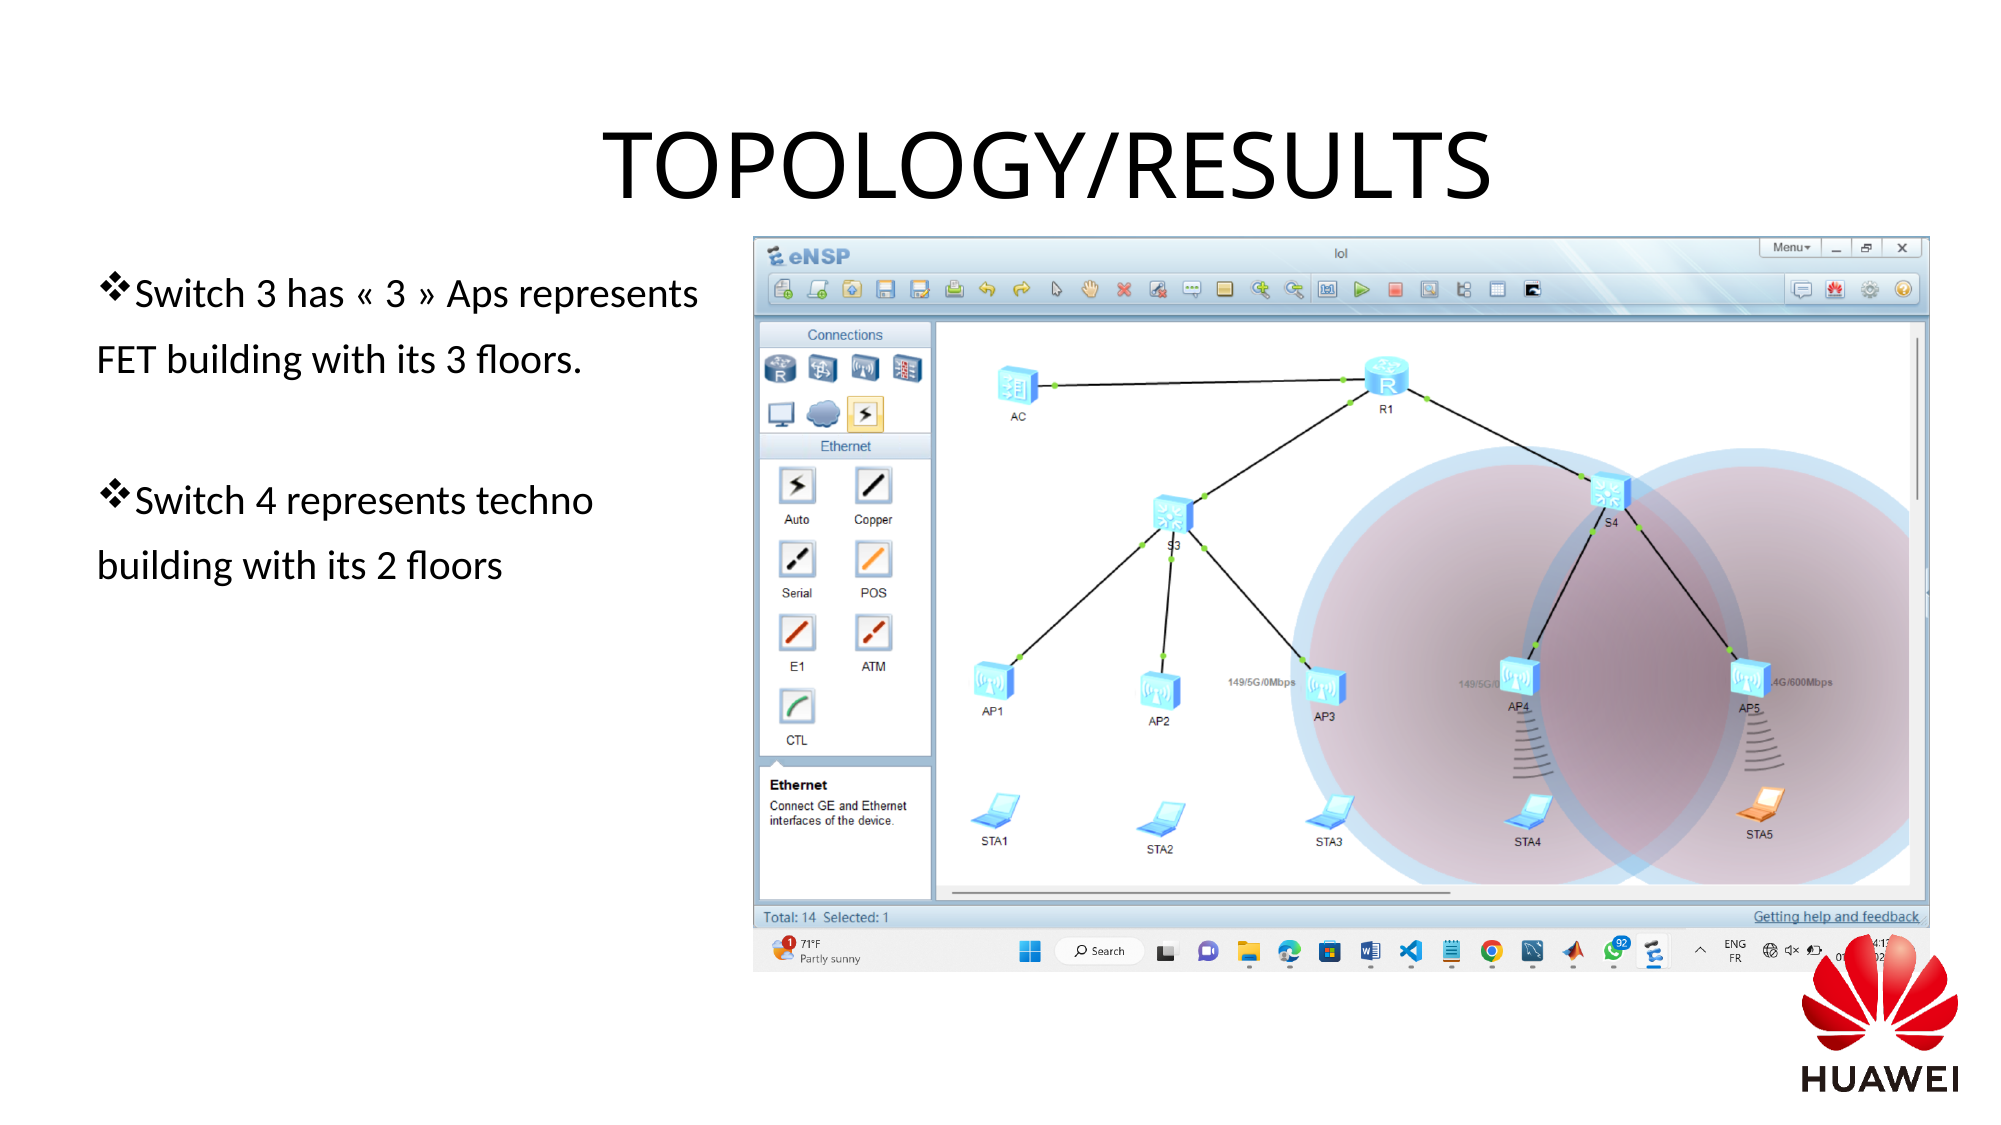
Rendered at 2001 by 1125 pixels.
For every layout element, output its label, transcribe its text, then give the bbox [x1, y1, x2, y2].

list Switch 3 has « 3 » Aps represents FET building with its 3 floors. Switch 4 represents techno building with its 2 floors [81, 264, 738, 978]
picture [752, 236, 1958, 1092]
title TOPOLOGY/RESULTS [137, 59, 1863, 278]
